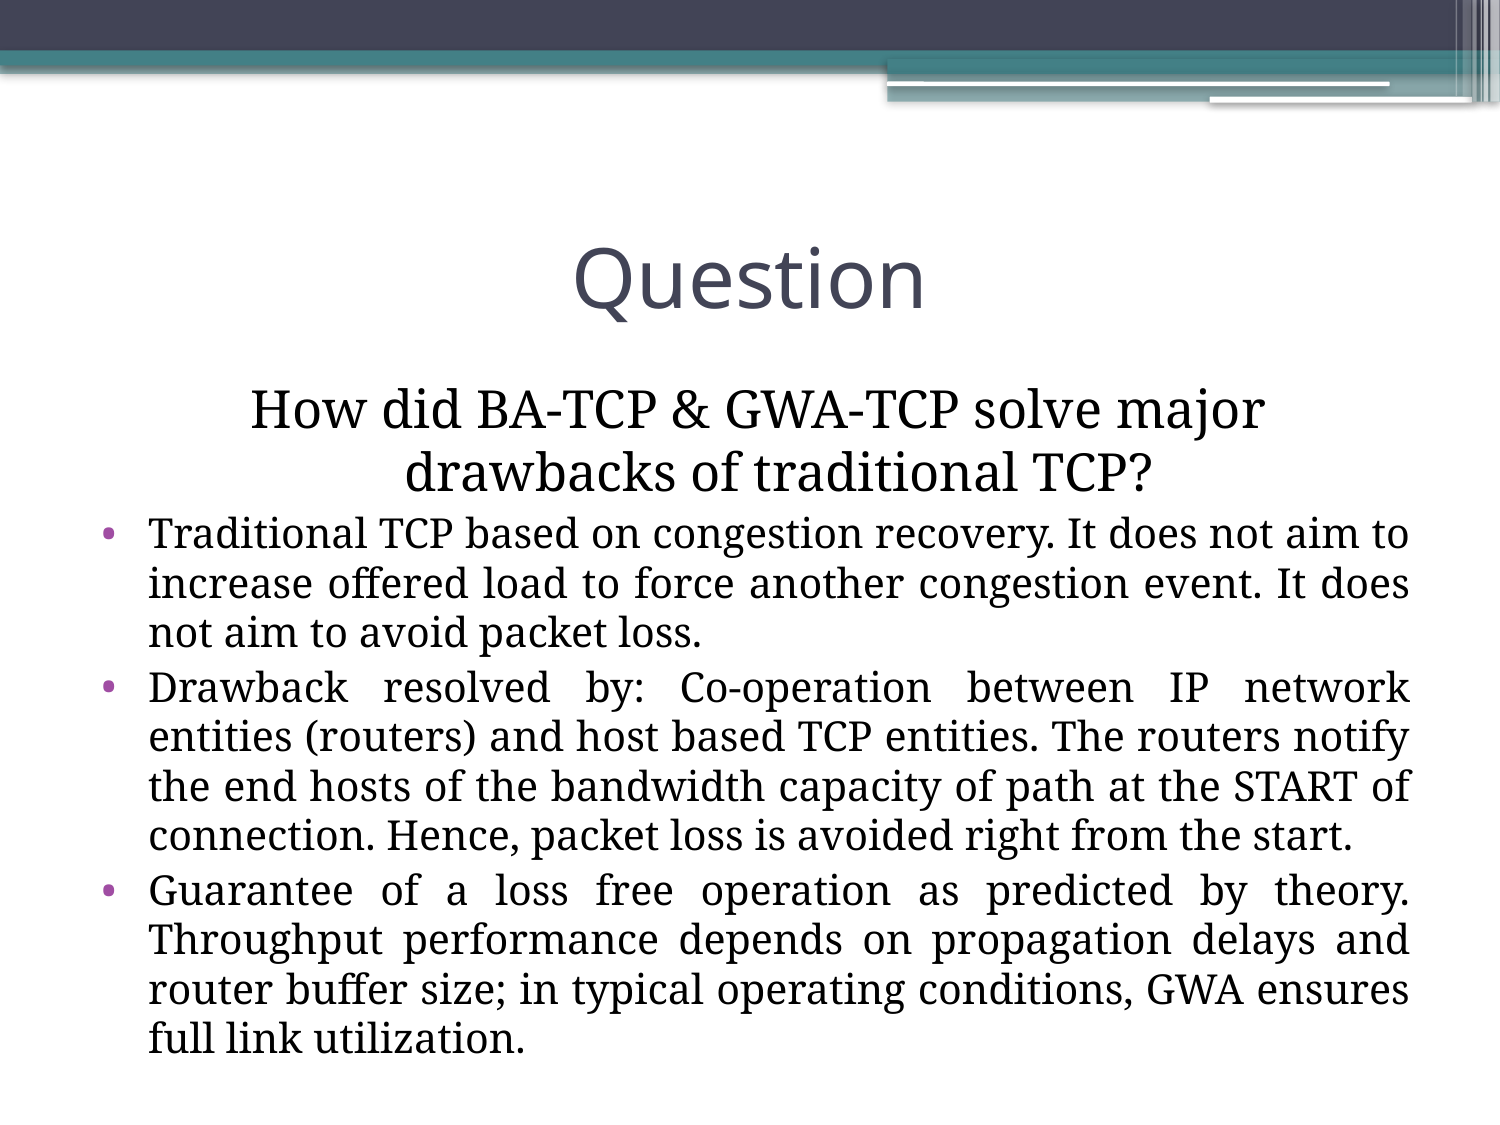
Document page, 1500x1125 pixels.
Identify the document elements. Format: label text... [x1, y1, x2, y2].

title Question [75, 187, 1425, 363]
list How did BA-TCP & GWA-TCP solve major drawbacks of traditional TCP? Traditional TCP based on congestion recovery. It does not aim to increase offered load to force another congestion event. It does not aim to avoid packet loss. Drawback resolved by: Co-operation between IP network entities (routers) and host based TCP entities. The routers notify the end hosts of the bandwidth capacity of path at the START of connection. Hence, packet loss is avoided right from the start. Guarantee of a loss free operation as predicted by theory. Throughput performance depends on propagation delays and router buffer size; in typical operating conditions, GWA ensures full link utilization. [75, 368, 1425, 1079]
